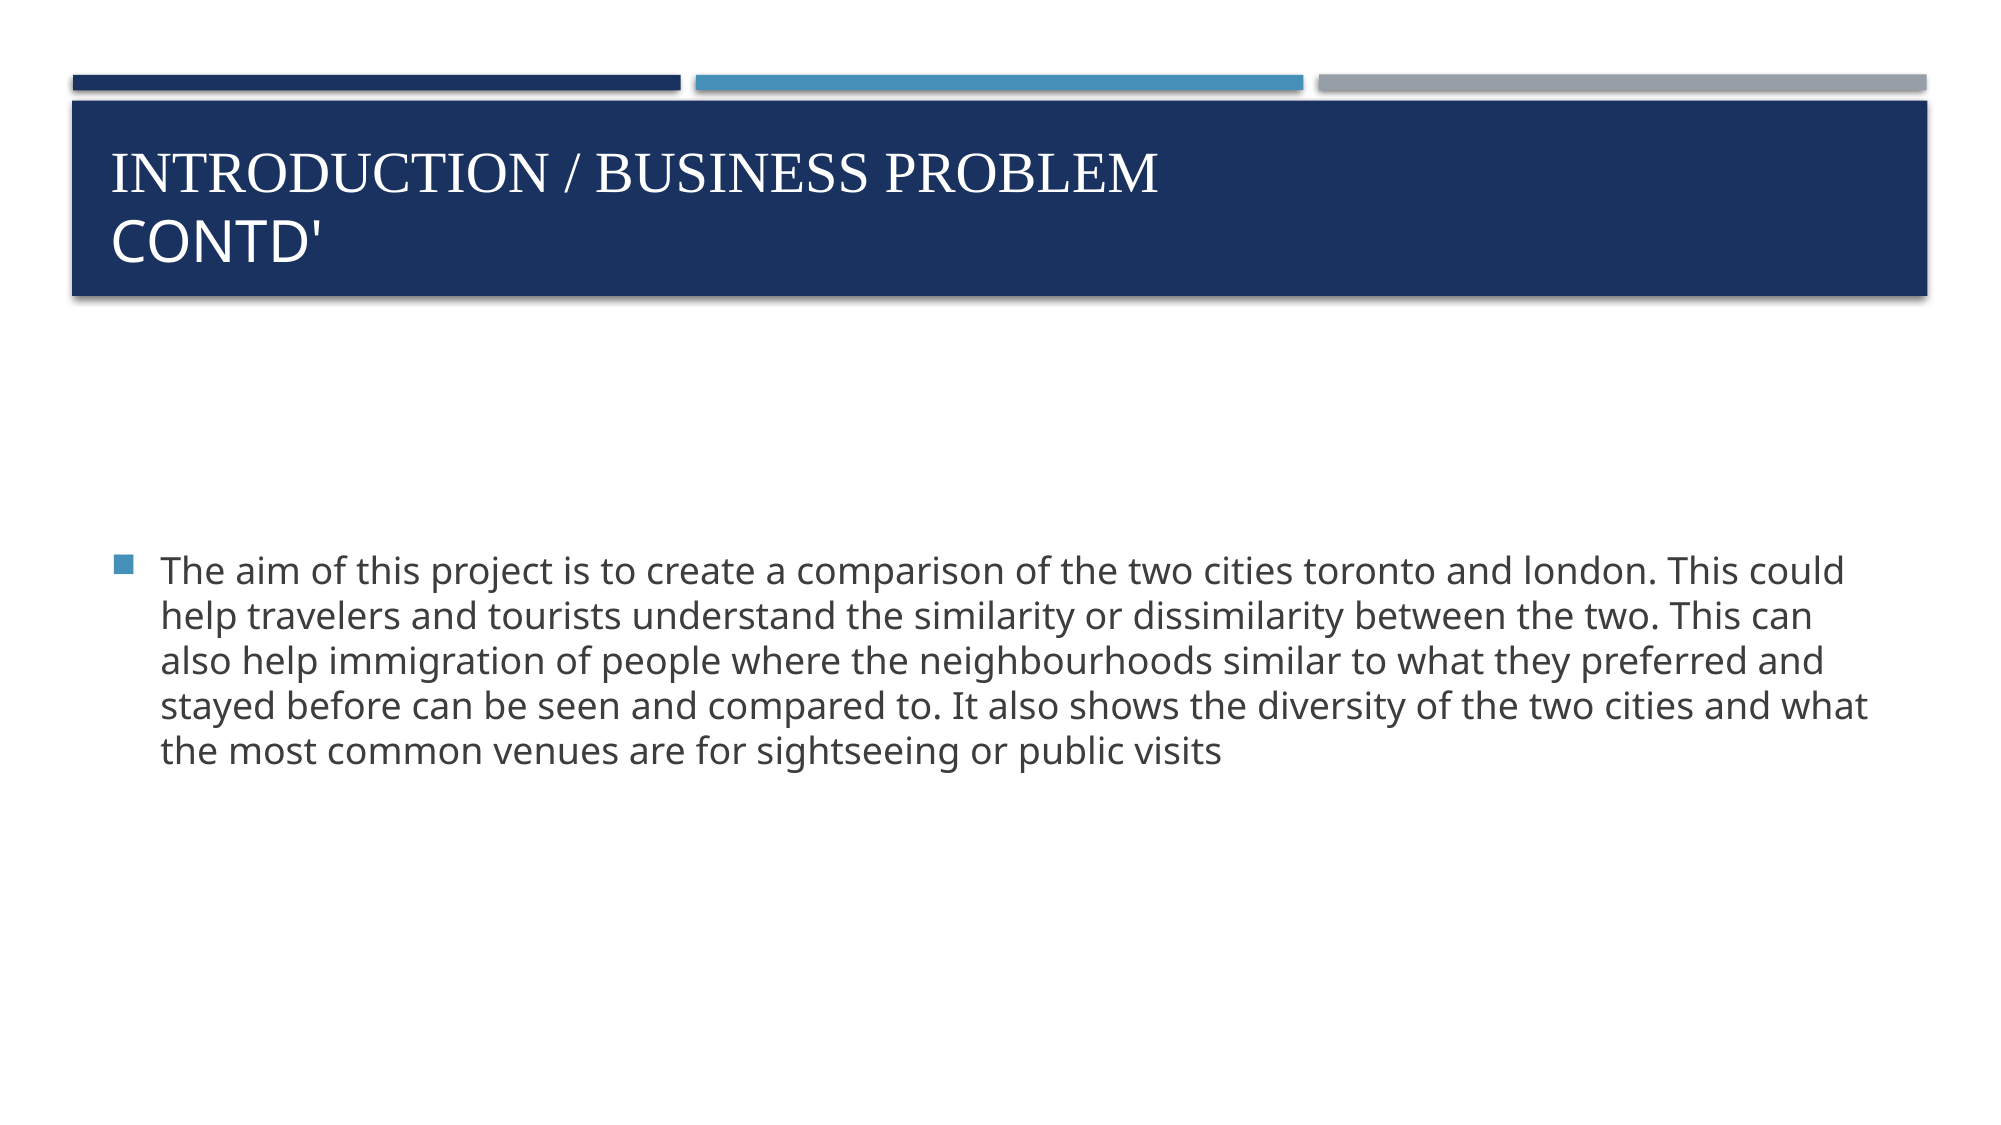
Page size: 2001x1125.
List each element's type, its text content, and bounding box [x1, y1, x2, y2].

title INTRODUCTION / BUSINESS PROBLEM CONTD' [95, 115, 1905, 282]
list The aim of this project is to create a comparison of the two cities toronto and london. This could help travelers and tourists understand the similarity or dissimilarity between the two. This can also help immigration of people where the neighbourhoods similar to what they preferred and stayed before can be seen and compared to. It also shows the diversity of the two cities and what the most common venues are for sightseeing or public visits [95, 357, 1905, 962]
